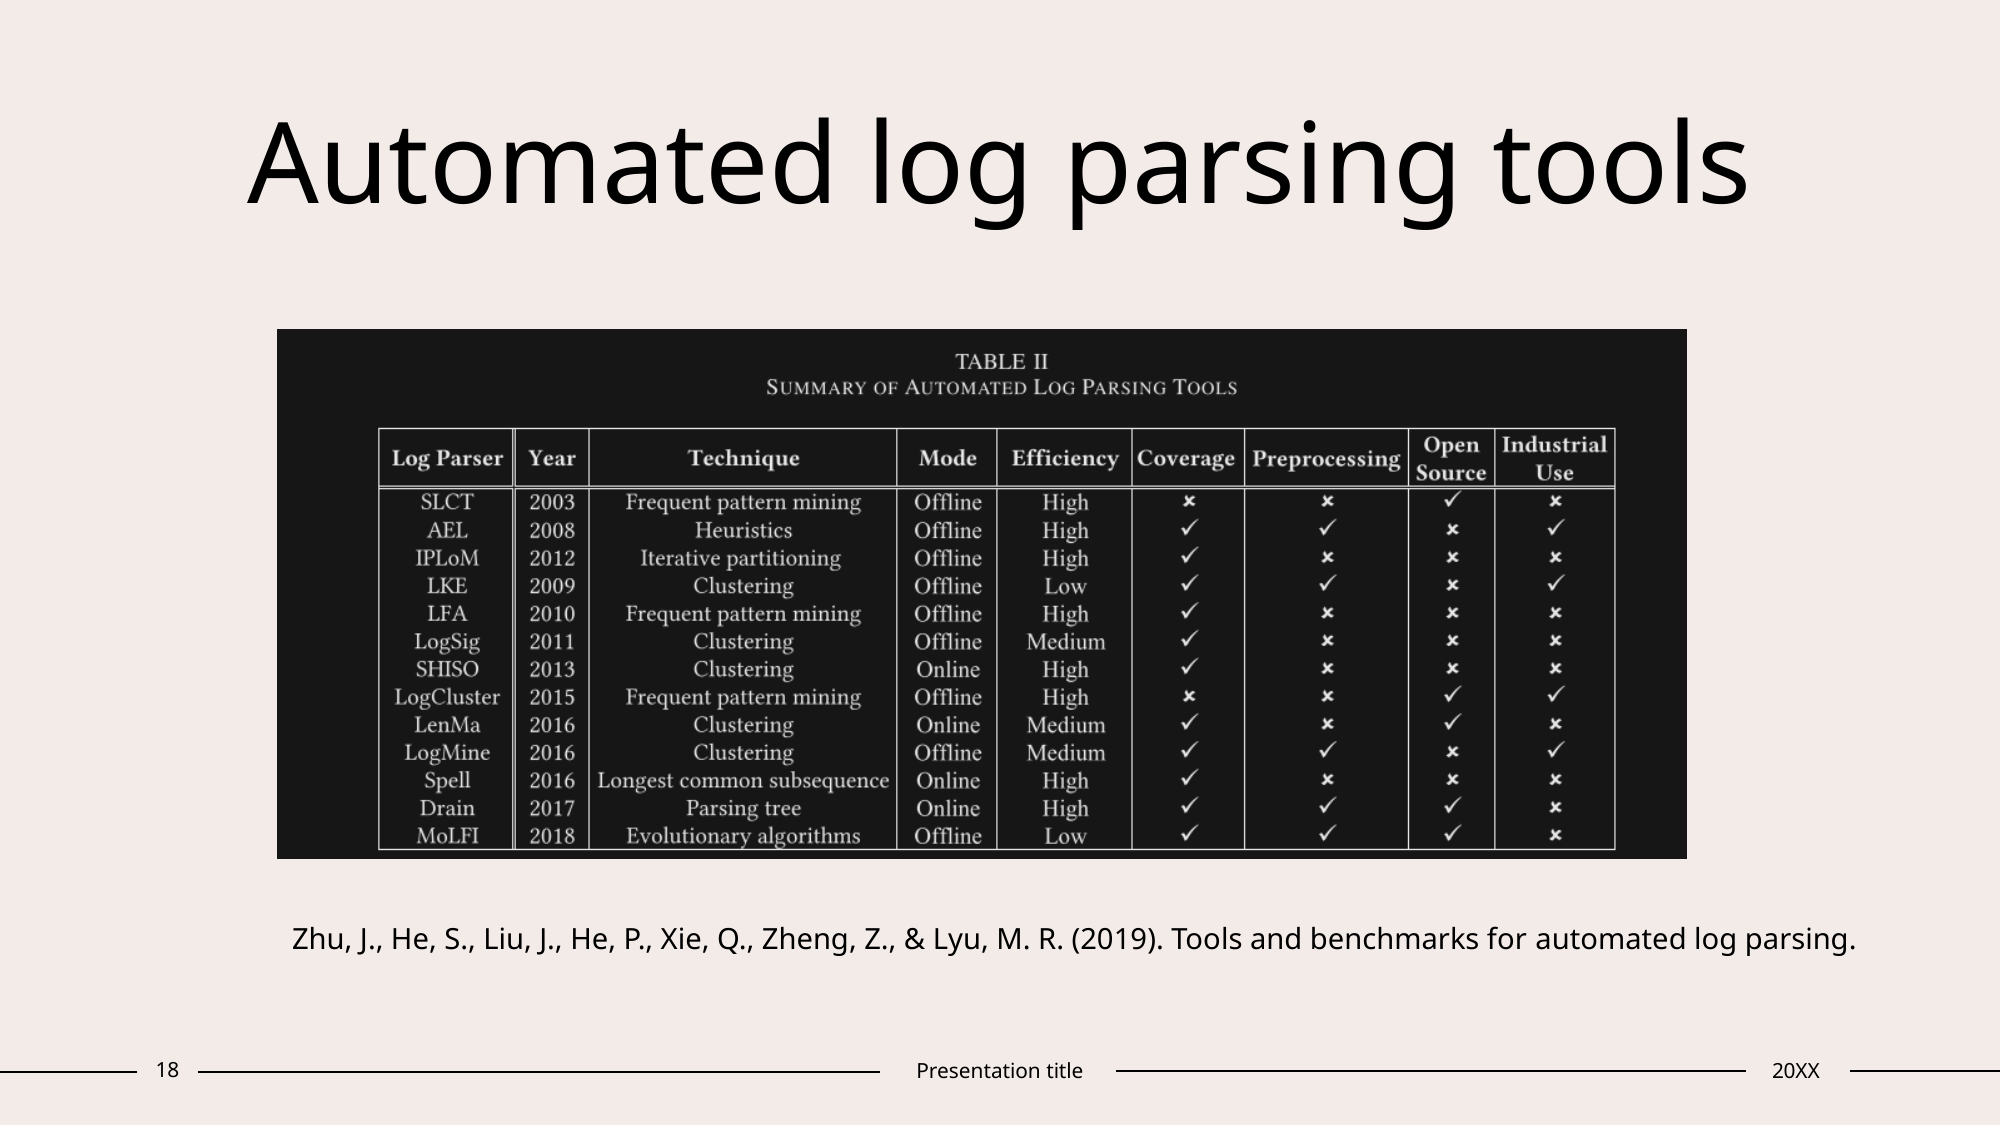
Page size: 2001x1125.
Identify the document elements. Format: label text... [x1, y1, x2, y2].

slide_number 18 [137, 1050, 198, 1091]
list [277, 329, 1687, 859]
text_box Zhu, J., He, S., Liu, J., He, P., Xie, Q., Zheng, Z., & Lyu, M. R. (2019). Tools and benchmarks for automated log parsing. [277, 912, 1959, 963]
title Automated log parsing tools [187, 83, 1813, 251]
slide_number 20XX [1743, 1050, 1849, 1091]
footer Presentation title [879, 1050, 1120, 1091]
